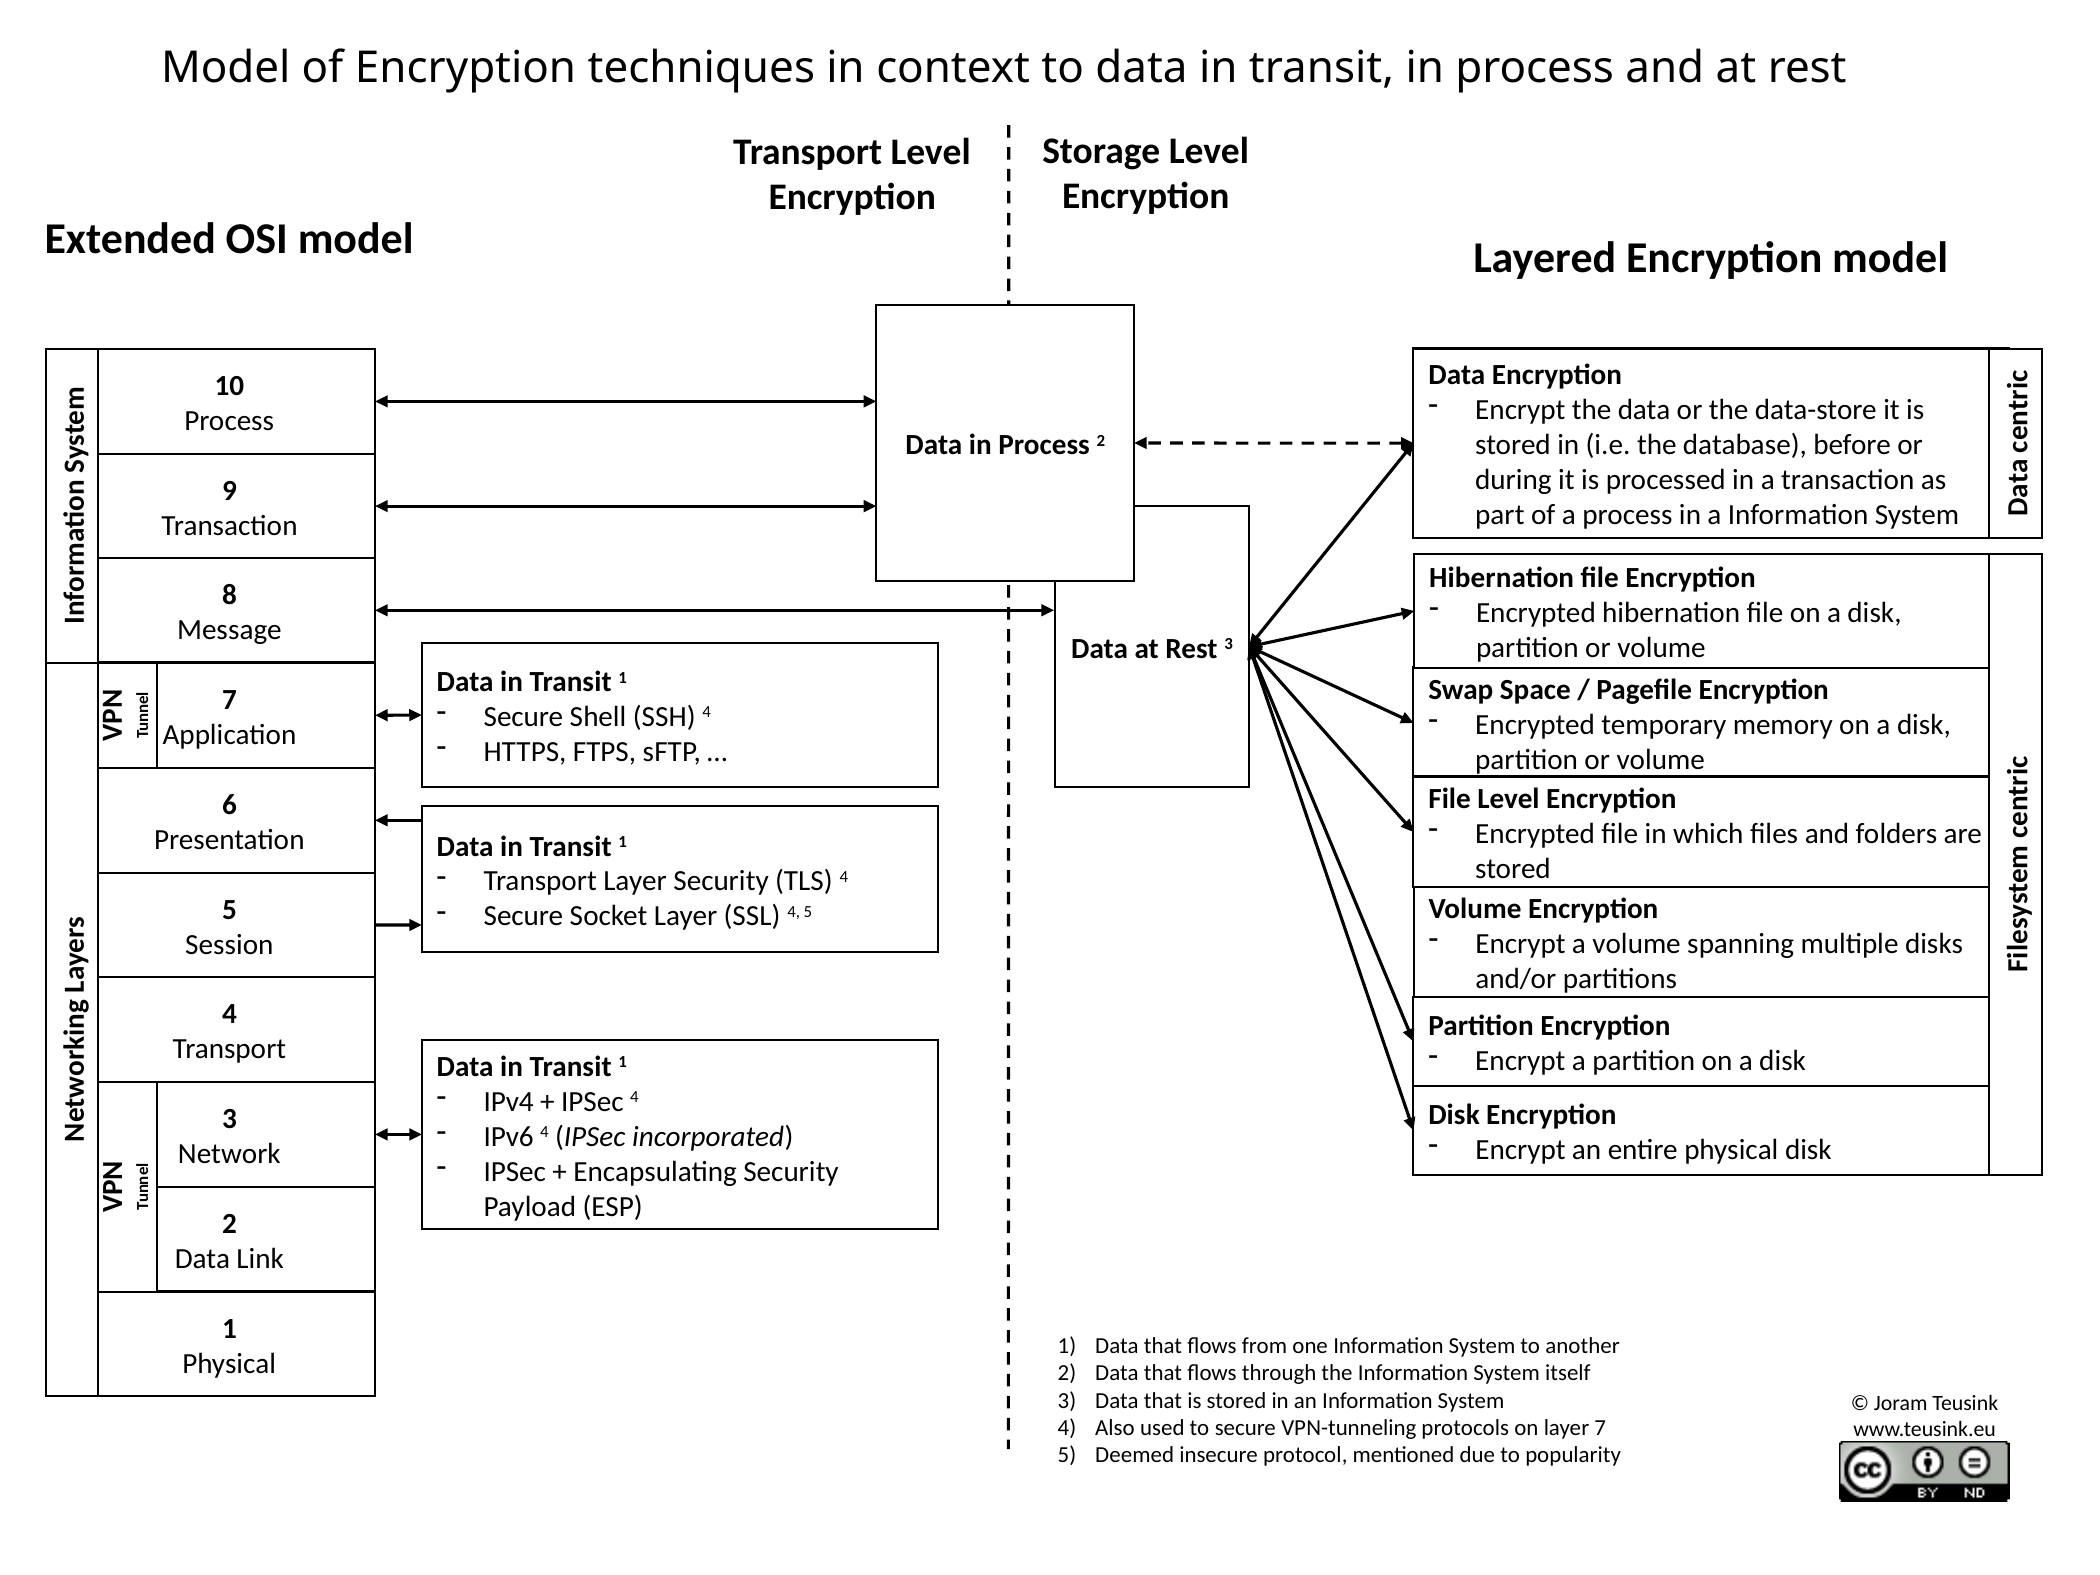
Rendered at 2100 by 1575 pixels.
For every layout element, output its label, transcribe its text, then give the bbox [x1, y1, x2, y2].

text_box VPN Tunnel [99, 1081, 158, 1293]
text_box Filesystem centric [1988, 553, 2043, 1176]
text_box 3 Network [158, 1083, 376, 1188]
text_box Data centric [1988, 348, 2043, 539]
text_box Storage Level Encryption [1008, 118, 1284, 224]
text_box Extended OSI model [29, 202, 430, 270]
text_box Data in Transit 1 IPv4 + IPSec 4 IPv6 4 (IPSec incorporated) IPSec + Encapsulating Security Payload (ESP) [421, 1039, 939, 1230]
text_box File Level Encryption Encrypted file in which files and folders are stored [1414, 775, 1988, 886]
text_box Information System [45, 348, 99, 662]
text_box 2 Data Link [158, 1188, 376, 1293]
text_box Volume Encryption Encrypt a volume spanning multiple disks and/or partitions [1414, 886, 1988, 998]
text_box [1249, 647, 1414, 1131]
text_box Data in Transit 1 Transport Layer Security (TLS) 4 Secure Socket Layer (SSL) 4, 5 [421, 805, 939, 953]
text_box Partition Encryption Encrypt a partition on a disk [1414, 998, 1988, 1085]
text_box 1 Physical [99, 1293, 376, 1397]
text_box Swap Space / Pagefile Encryption Encrypted temporary memory on a disk, partition or volume [1414, 669, 1988, 775]
text_box 5 Session [99, 874, 376, 978]
text_box 9 Transaction [99, 455, 376, 559]
text_box Data in Process 2 [1009, 304, 1135, 582]
text_box 8 Message [99, 559, 376, 663]
text_box Data in Transit 1 Secure Shell (SSH) 4 HTTPS, FTPS, sFTP, … [421, 642, 939, 788]
text_box © Joram Teusink www.teusink.eu [1835, 1380, 2014, 1448]
picture [1839, 1441, 2010, 1502]
text_box Data Encryption Encrypt the data or the data-store it is stored in (i.e. the database), before or during it is processed in a transaction as part of a process in a Information System [1412, 347, 2010, 539]
text_box Layered Encryption model [1458, 220, 1964, 289]
text_box 6 Presentation [99, 769, 376, 874]
text_box 7 Application [158, 663, 376, 769]
text_box VPN Tunnel [99, 662, 158, 769]
text_box Networking Layers [45, 662, 99, 1397]
text_box 10 Process [99, 348, 376, 455]
text_box Transport Level Encryption [714, 119, 990, 225]
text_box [1249, 443, 1414, 647]
text_box Hibernation file Encryption Encrypted hibernation file on a disk, partition or volume [1414, 553, 1988, 669]
text_box Model of Encryption techniques in context to data in transit, in process and at rest [146, 31, 1865, 100]
text_box 4 Transport [99, 978, 376, 1083]
text_box Data that flows from one Information System to another Data that flows through the Information System itself Data that is stored in an Information System Also used to secure VPN-tunneling protocols on layer 7 Deemed insecure protocol, mentioned due to popularity [1042, 1322, 1669, 1475]
text_box Disk Encryption Encrypt an entire physical disk [1412, 1085, 1988, 1176]
text_box Data at Rest 3 [1054, 505, 1249, 788]
text_box Data in Process 2 [875, 304, 1008, 582]
